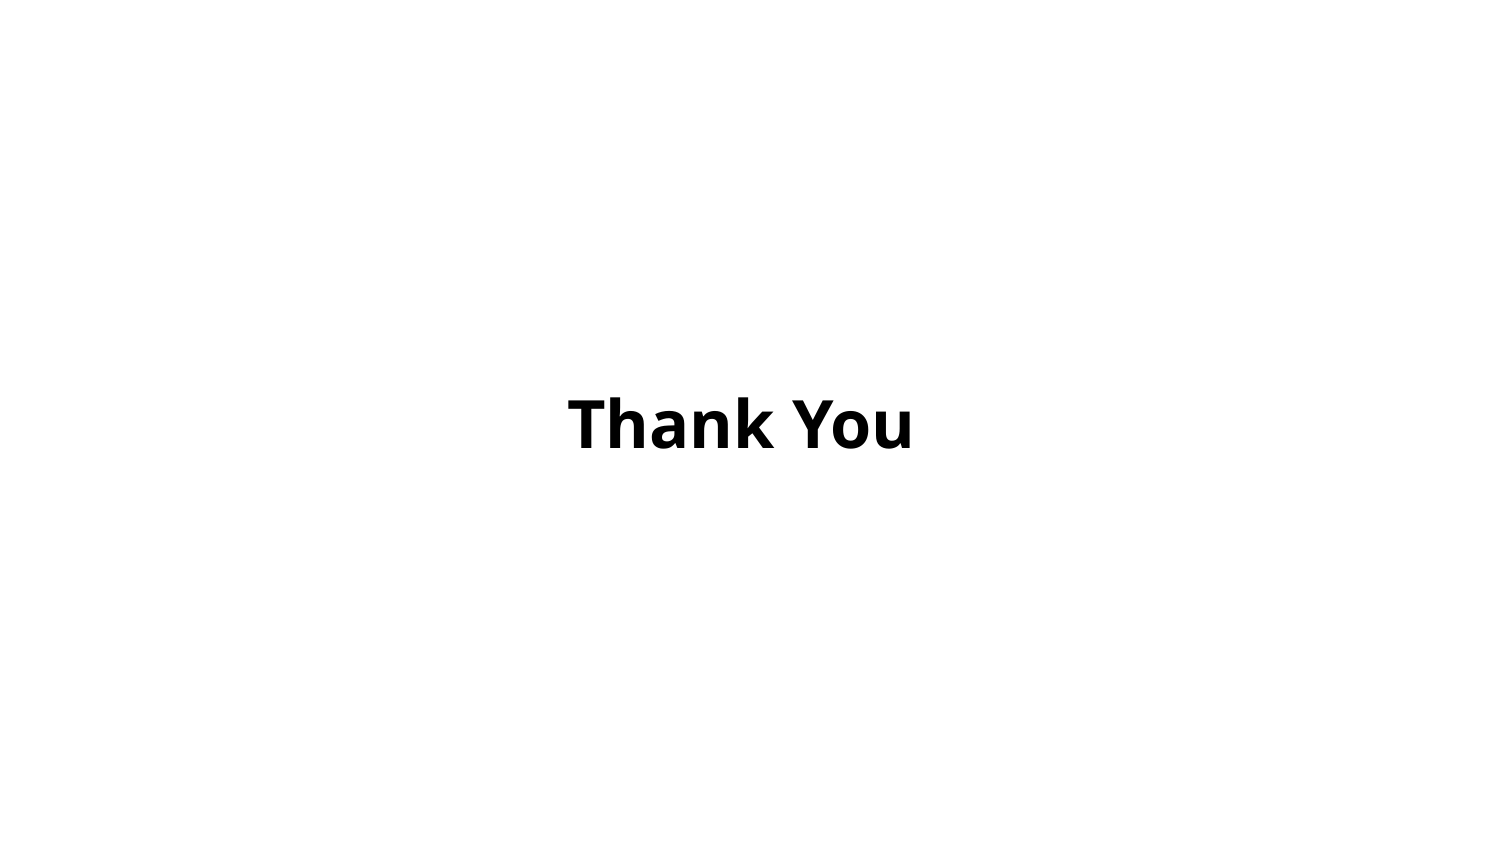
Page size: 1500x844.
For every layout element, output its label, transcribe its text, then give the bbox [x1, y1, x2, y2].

title Thank You [51, 352, 1449, 491]
